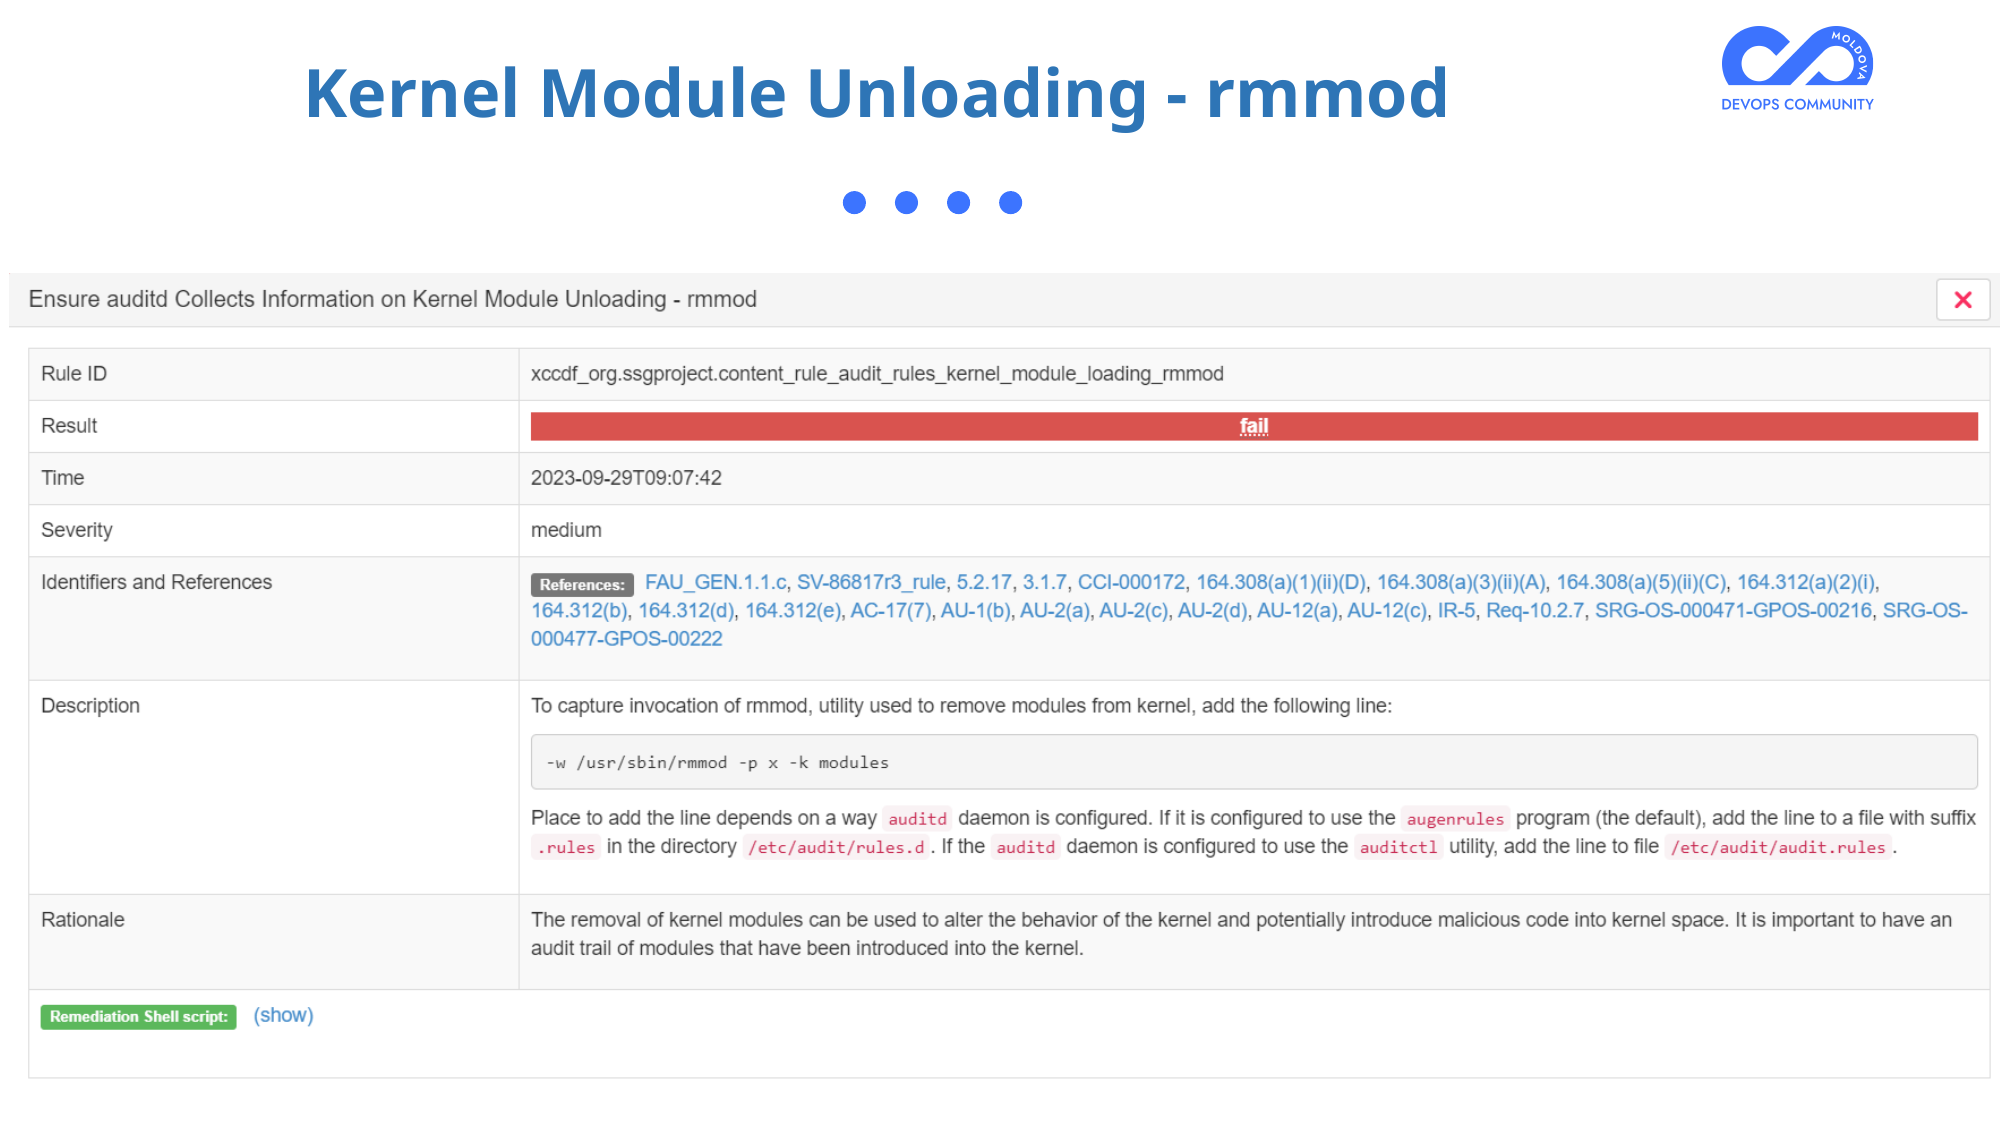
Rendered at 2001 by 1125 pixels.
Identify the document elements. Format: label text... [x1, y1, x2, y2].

picture [9, 273, 2000, 1125]
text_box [842, 191, 1023, 215]
picture [1722, 26, 1874, 110]
text_box Kernel Module Unloading - rmmod [116, 43, 1639, 224]
